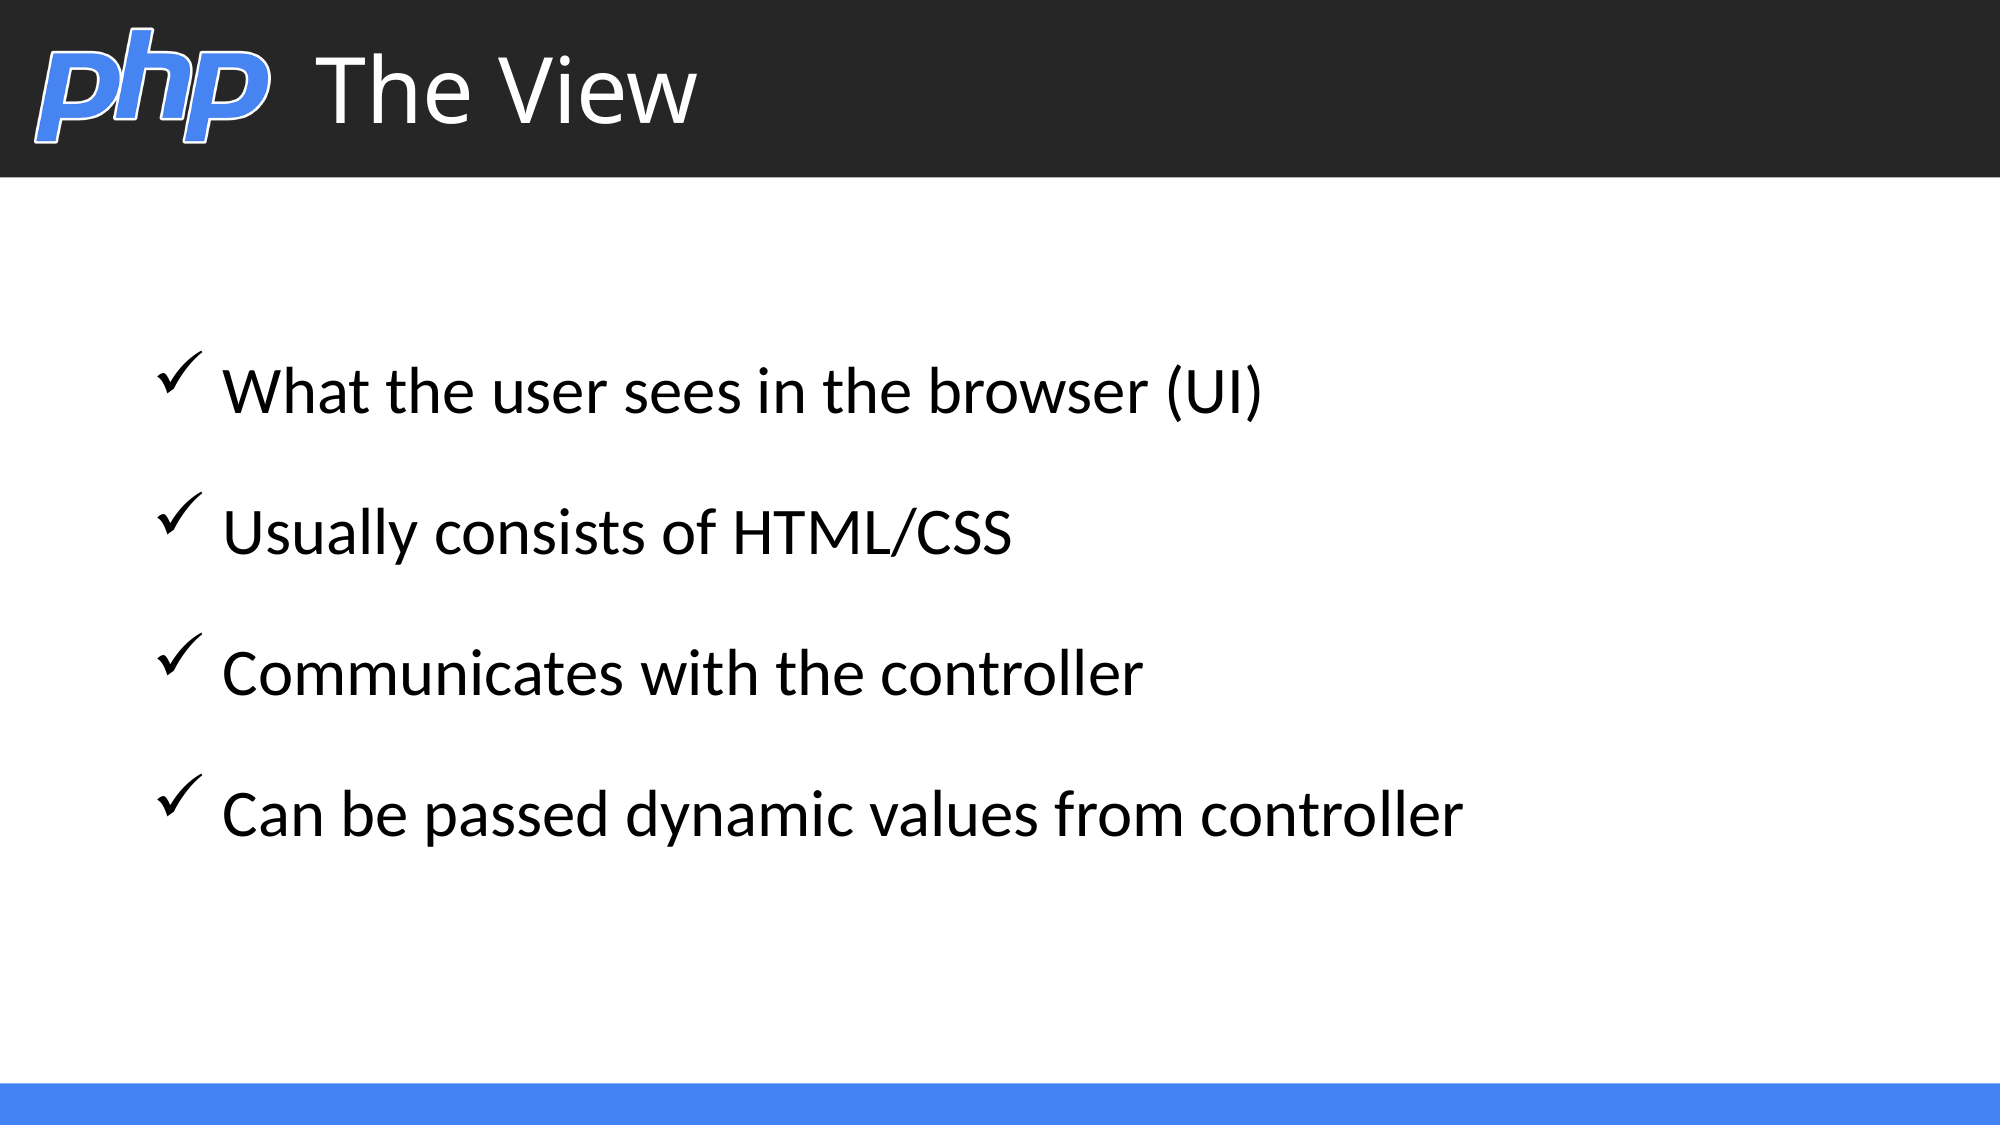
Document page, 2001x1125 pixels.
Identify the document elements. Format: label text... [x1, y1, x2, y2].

text_box [0, 0, 2000, 178]
list What the user sees in the browser (UI) Usually consists of HTML/CSS Communicates with the controller Can be passed dynamic values from controller [137, 299, 1943, 1082]
picture [1, 7, 301, 174]
title The View [301, 24, 1347, 158]
text_box [0, 1082, 2000, 1125]
